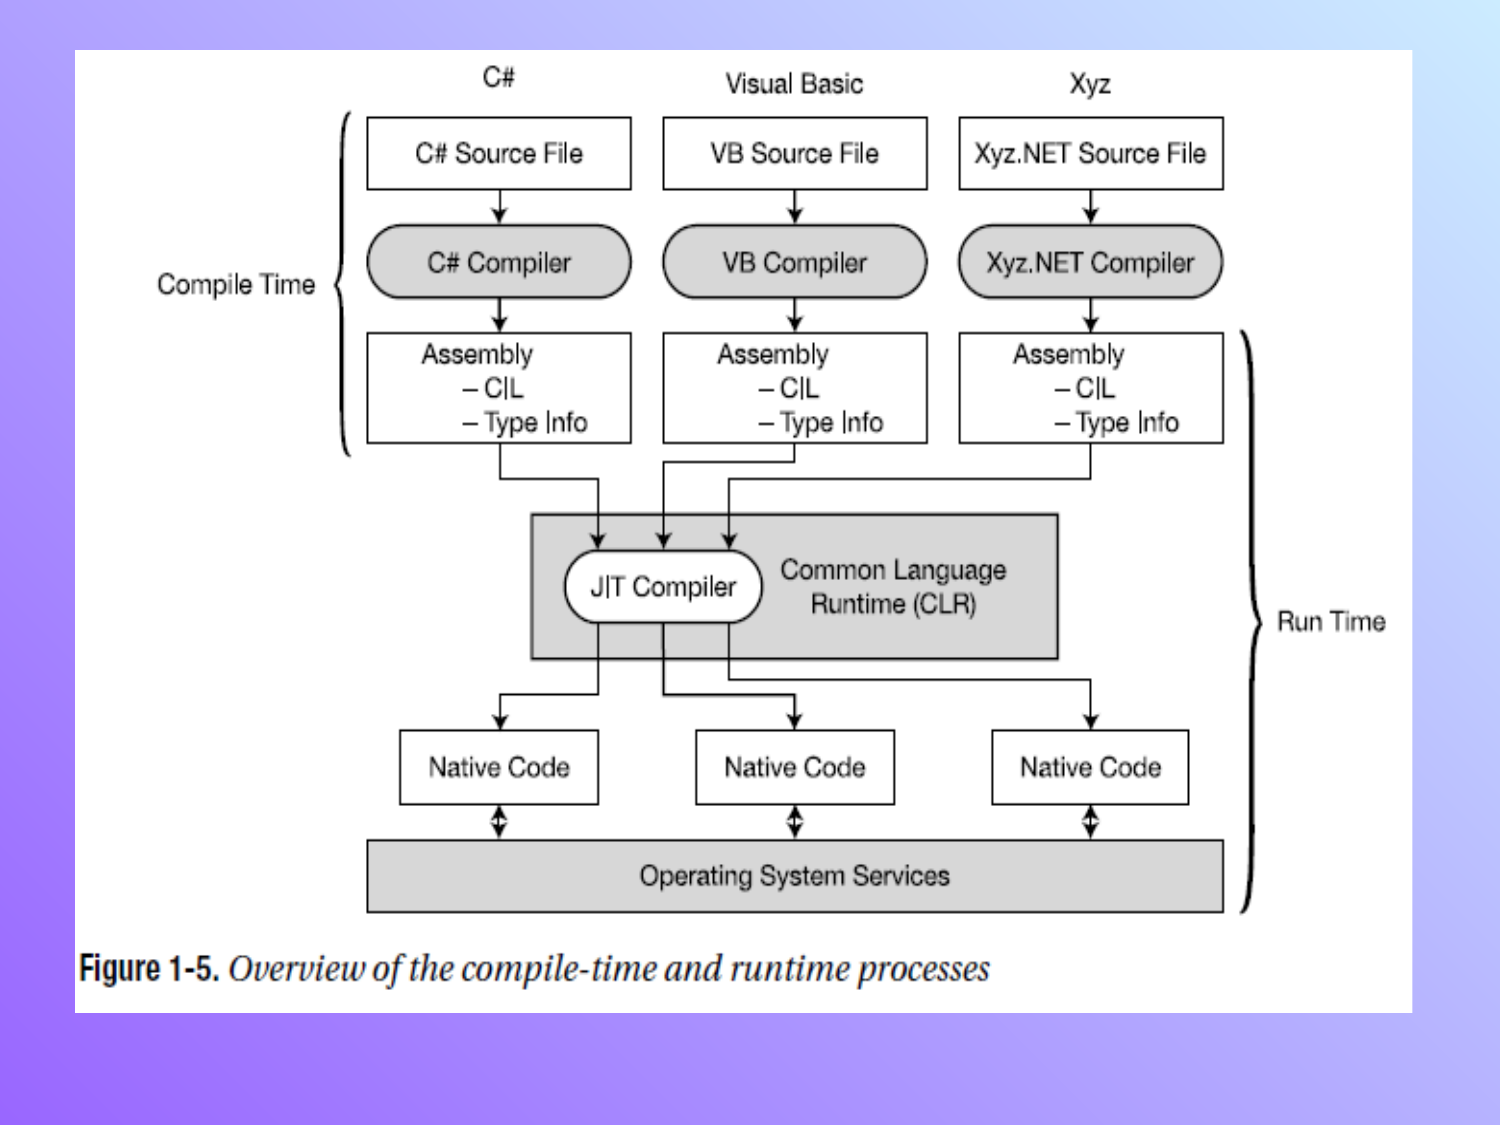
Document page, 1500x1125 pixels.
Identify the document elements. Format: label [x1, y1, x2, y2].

picture [74, 49, 1413, 1013]
